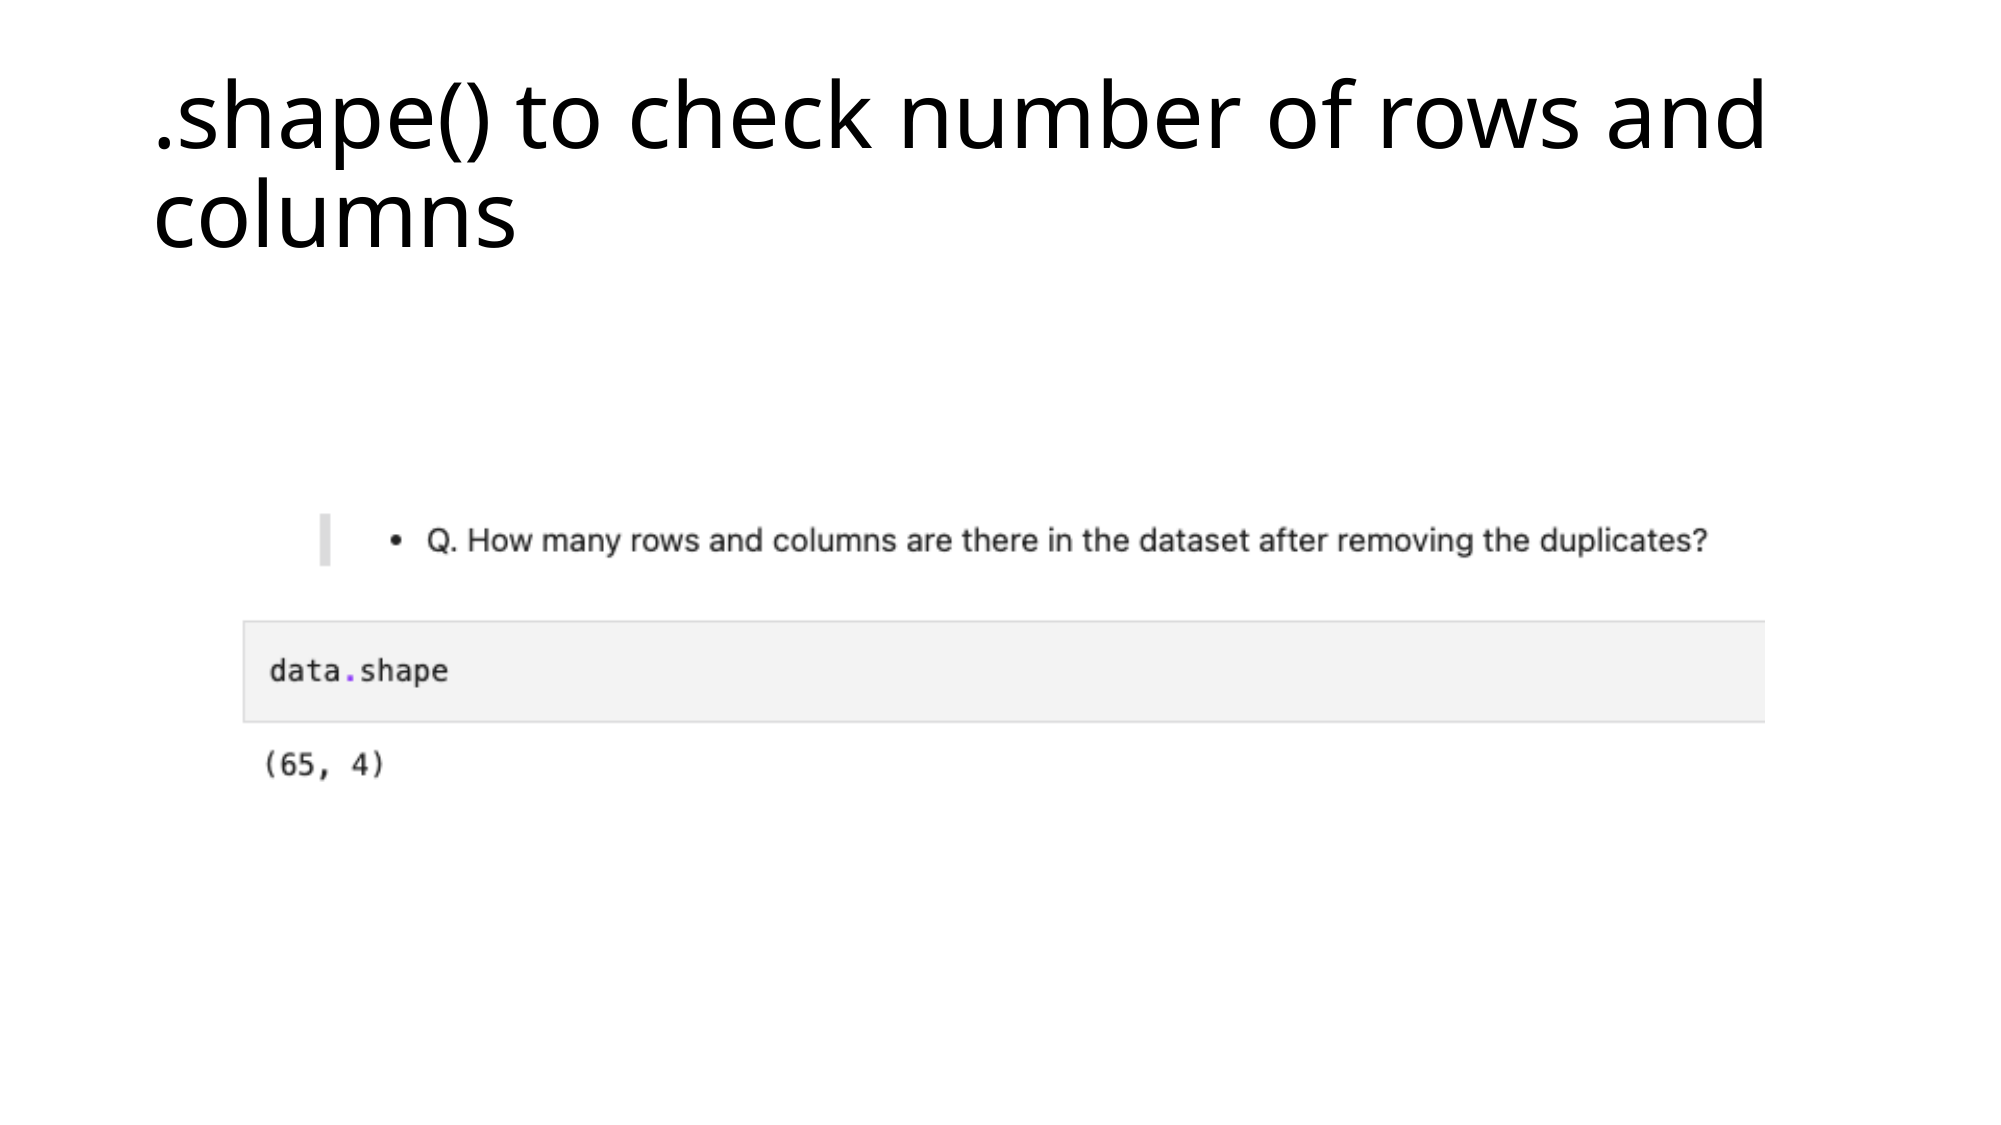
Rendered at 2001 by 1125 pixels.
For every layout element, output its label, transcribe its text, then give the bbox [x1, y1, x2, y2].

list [235, 508, 1765, 805]
title .shape() to check number of rows and columns [137, 59, 1863, 278]
